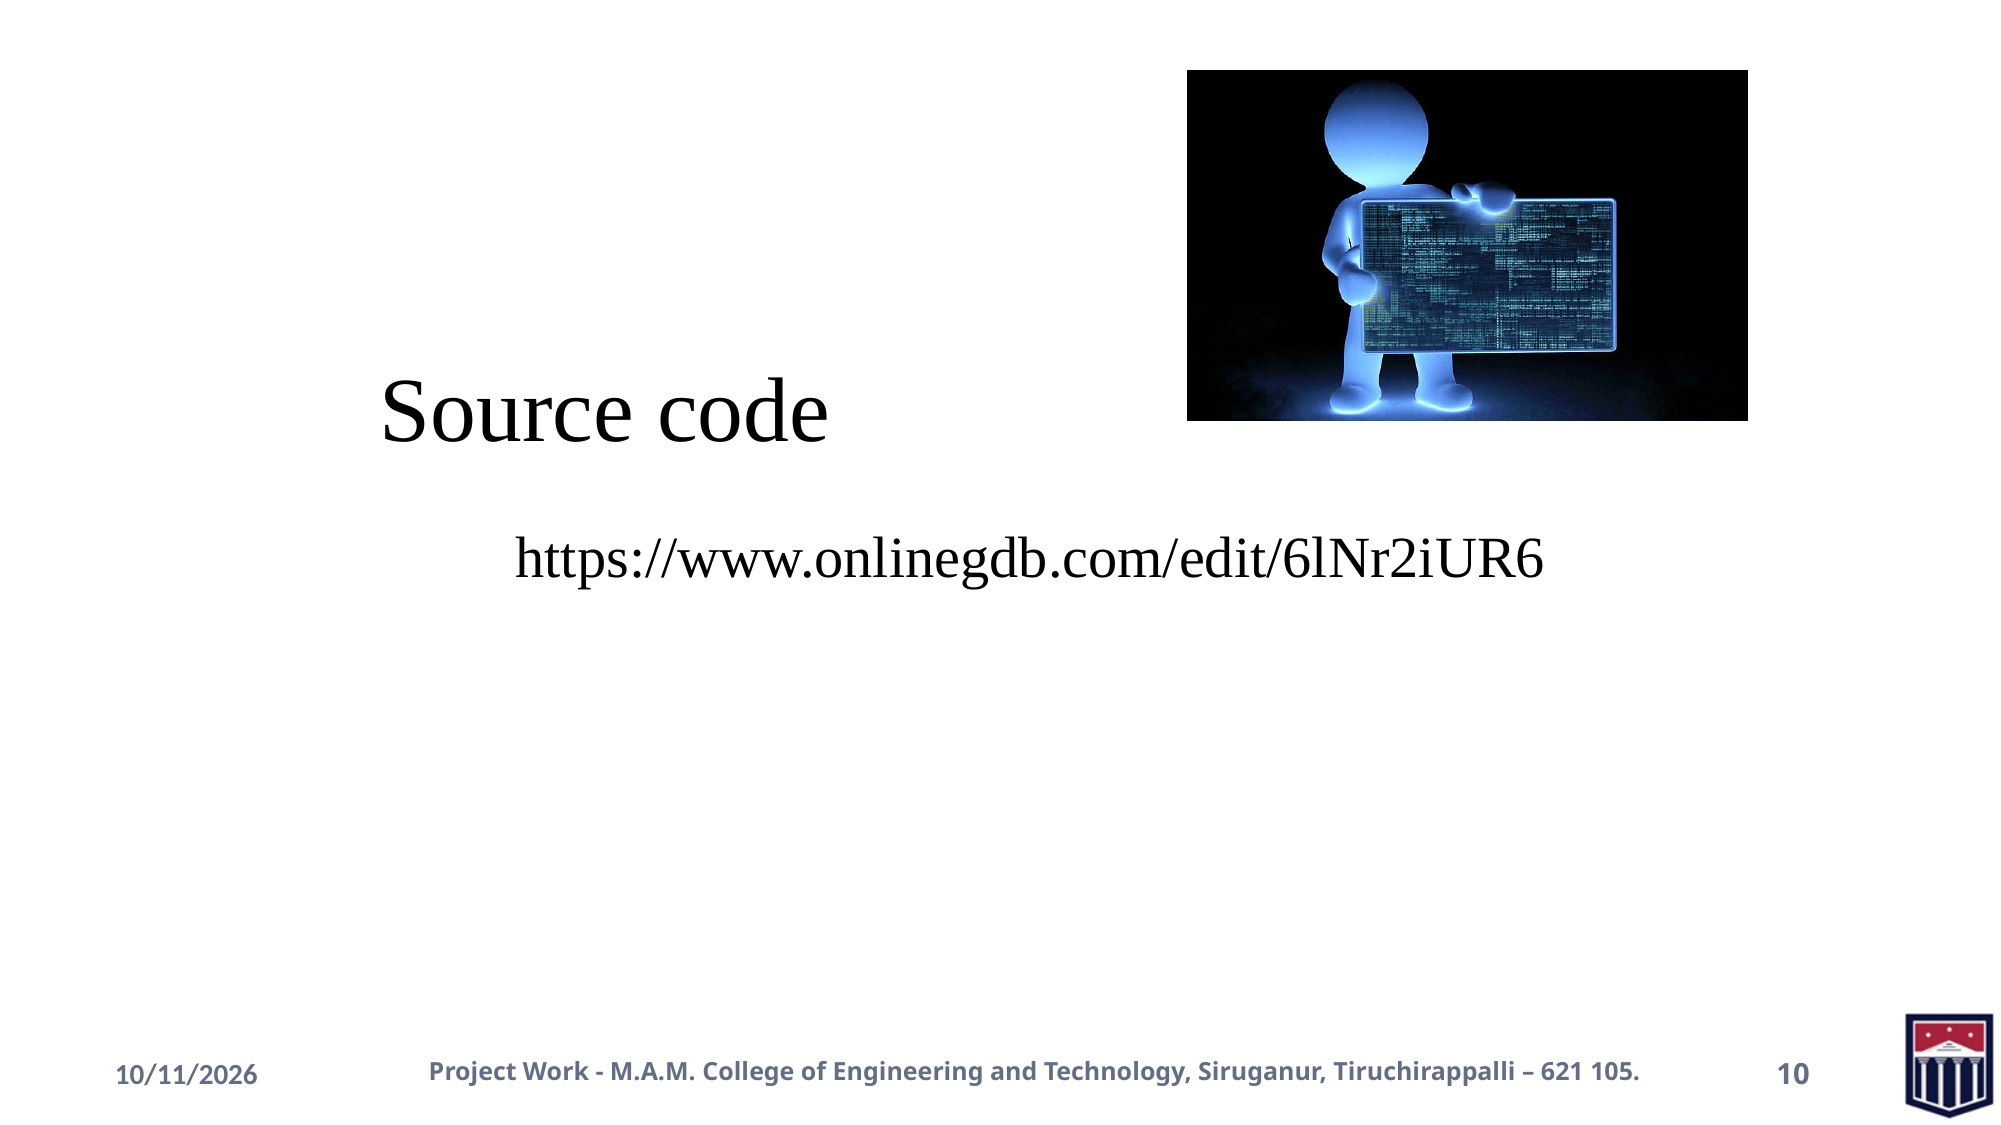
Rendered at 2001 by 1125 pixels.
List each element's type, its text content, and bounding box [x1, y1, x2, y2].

text_box Source code [364, 342, 870, 468]
picture [1899, 1002, 2000, 1125]
picture [1187, 70, 1748, 421]
slide_number 10 [1725, 1045, 1825, 1106]
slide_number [99, 1042, 275, 1103]
text_box https://www.onlinegdb.com/edit/6lNr2iUR6 [500, 511, 1561, 597]
footer Project Work - M.A.M. College of Engineering and Technology, Siruganur, Tiruchirappalli – 621 105. [395, 1042, 1675, 1103]
